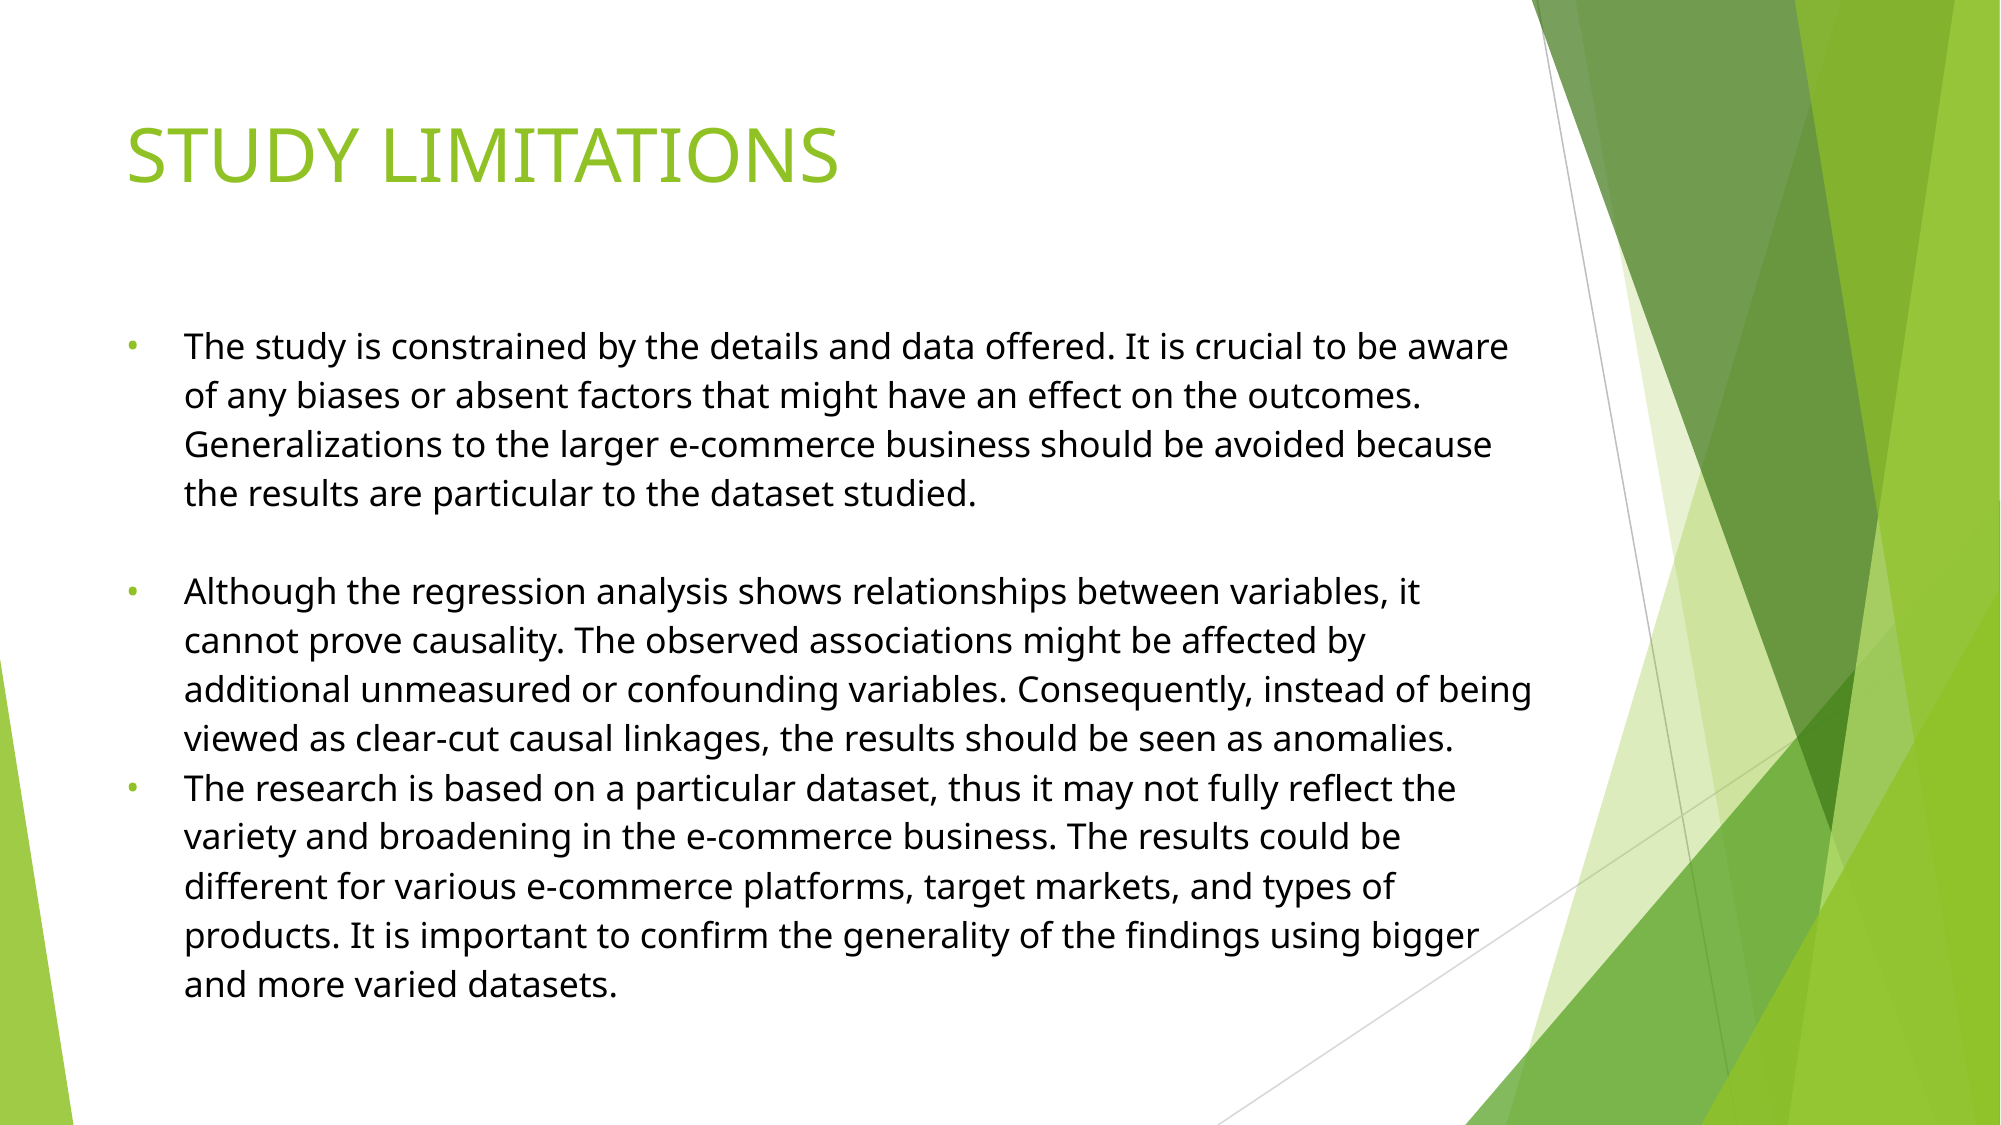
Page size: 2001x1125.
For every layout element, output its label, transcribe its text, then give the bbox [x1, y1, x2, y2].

list The study is constrained by the details and data offered. It is crucial to be aware of any biases or absent factors that might have an effect on the outcomes. Generalizations to the larger e-commerce business should be avoided because the results are particular to the dataset studied. Although the regression analysis shows relationships between variables, it cannot prove causality. The observed associations might be affected by additional unmeasured or confounding variables. Consequently, instead of being viewed as clear-cut causal linkages, the results should be seen as anomalies. The research is based on a particular dataset, thus it may not fully reflect the variety and broadening in the e-commerce business. The results could be different for various e-commerce platforms, target markets, and types of products. It is important to confirm the generality of the findings using bigger and more varied datasets. [111, 270, 1552, 1033]
title STUDY LIMITATIONS [111, 99, 1522, 270]
